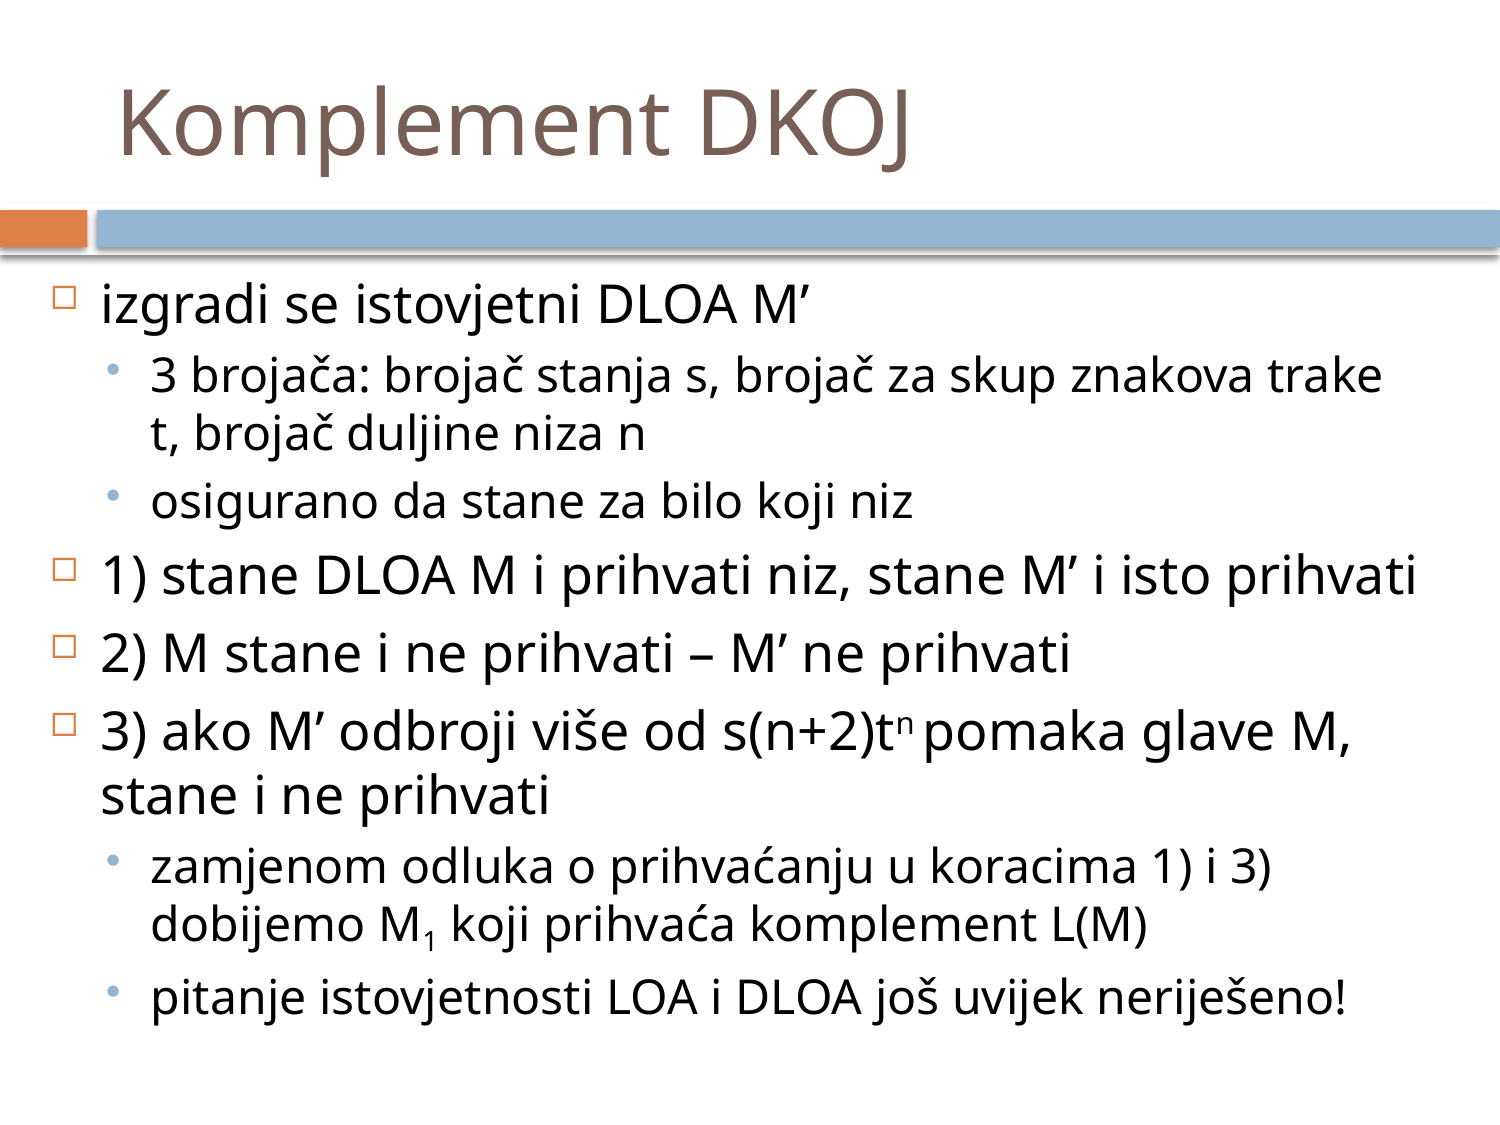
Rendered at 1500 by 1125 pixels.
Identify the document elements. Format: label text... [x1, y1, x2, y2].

list izgradi se istovjetni DLOA M’ 3 brojača: brojač stanja s, brojač za skup znakova trake t, brojač duljine niza n osigurano da stane za bilo koji niz 1) stane DLOA M i prihvati niz, stane M’ i isto prihvati 2) M stane i ne prihvati – M’ ne prihvati 3) ako M’ odbroji više od s(n+2)tn pomaka glave M, stane i ne prihvati zamjenom odluka o prihvaćanju u koracima 1) i 3) dobijemo M1 koji prihvaća komplement L(M) pitanje istovjetnosti LOA i DLOA još uvijek neriješeno! [35, 262, 1438, 1043]
title Komplement DKOJ [100, 37, 1438, 200]
